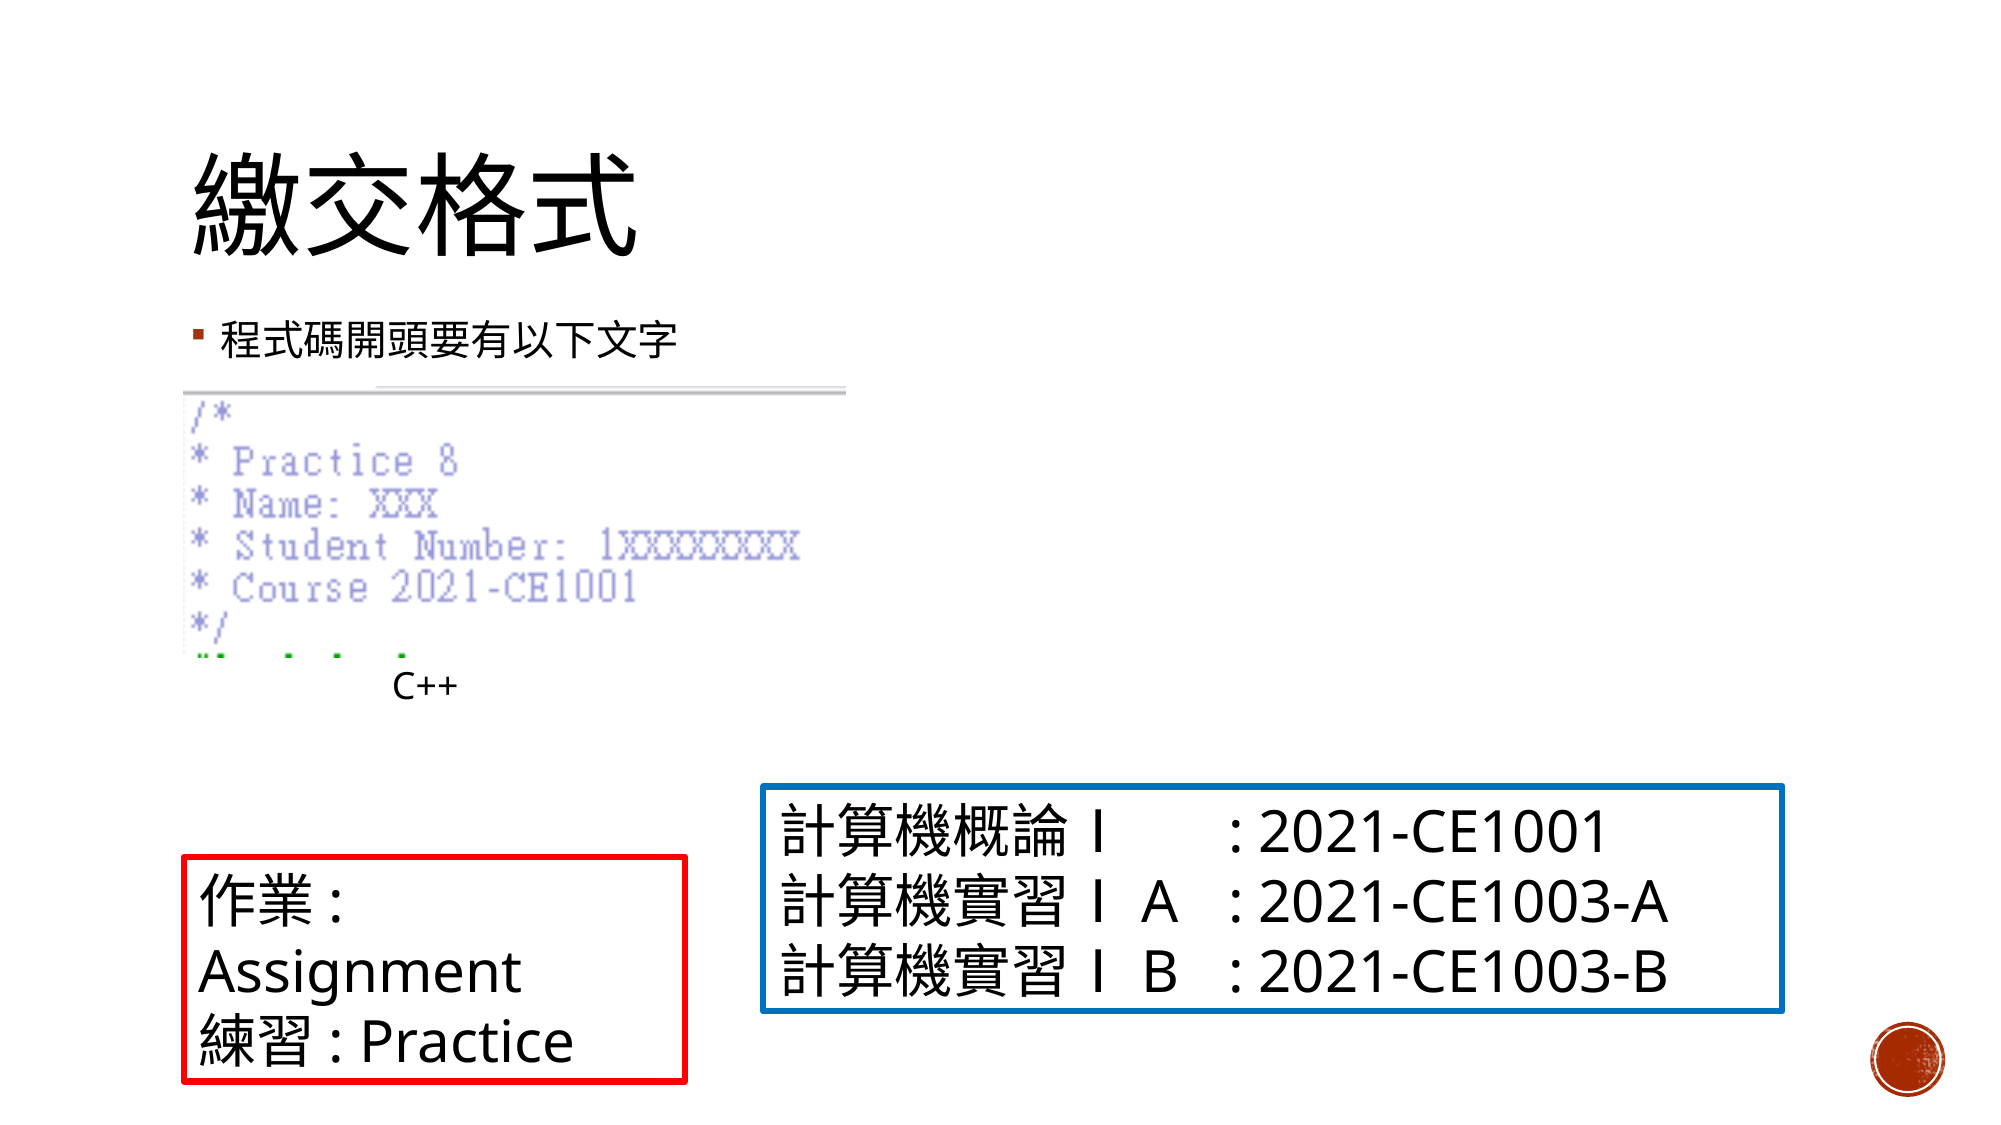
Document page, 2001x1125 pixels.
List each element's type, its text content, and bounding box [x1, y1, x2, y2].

text_box 作業: Assignment 練習: Practice [183, 856, 685, 1082]
text_box 計算機概論Ⅰ : 2021-CE1001 計算機實習ⅠA : 2021-CE1003-A 計算機實習ⅠB : 2021-CE1003-B [763, 786, 1783, 1012]
picture [183, 386, 846, 658]
list 程式碼開頭要有以下文字 [175, 312, 1826, 1013]
title 繳交格式 [175, 79, 1826, 312]
text_box C++ [377, 658, 547, 715]
